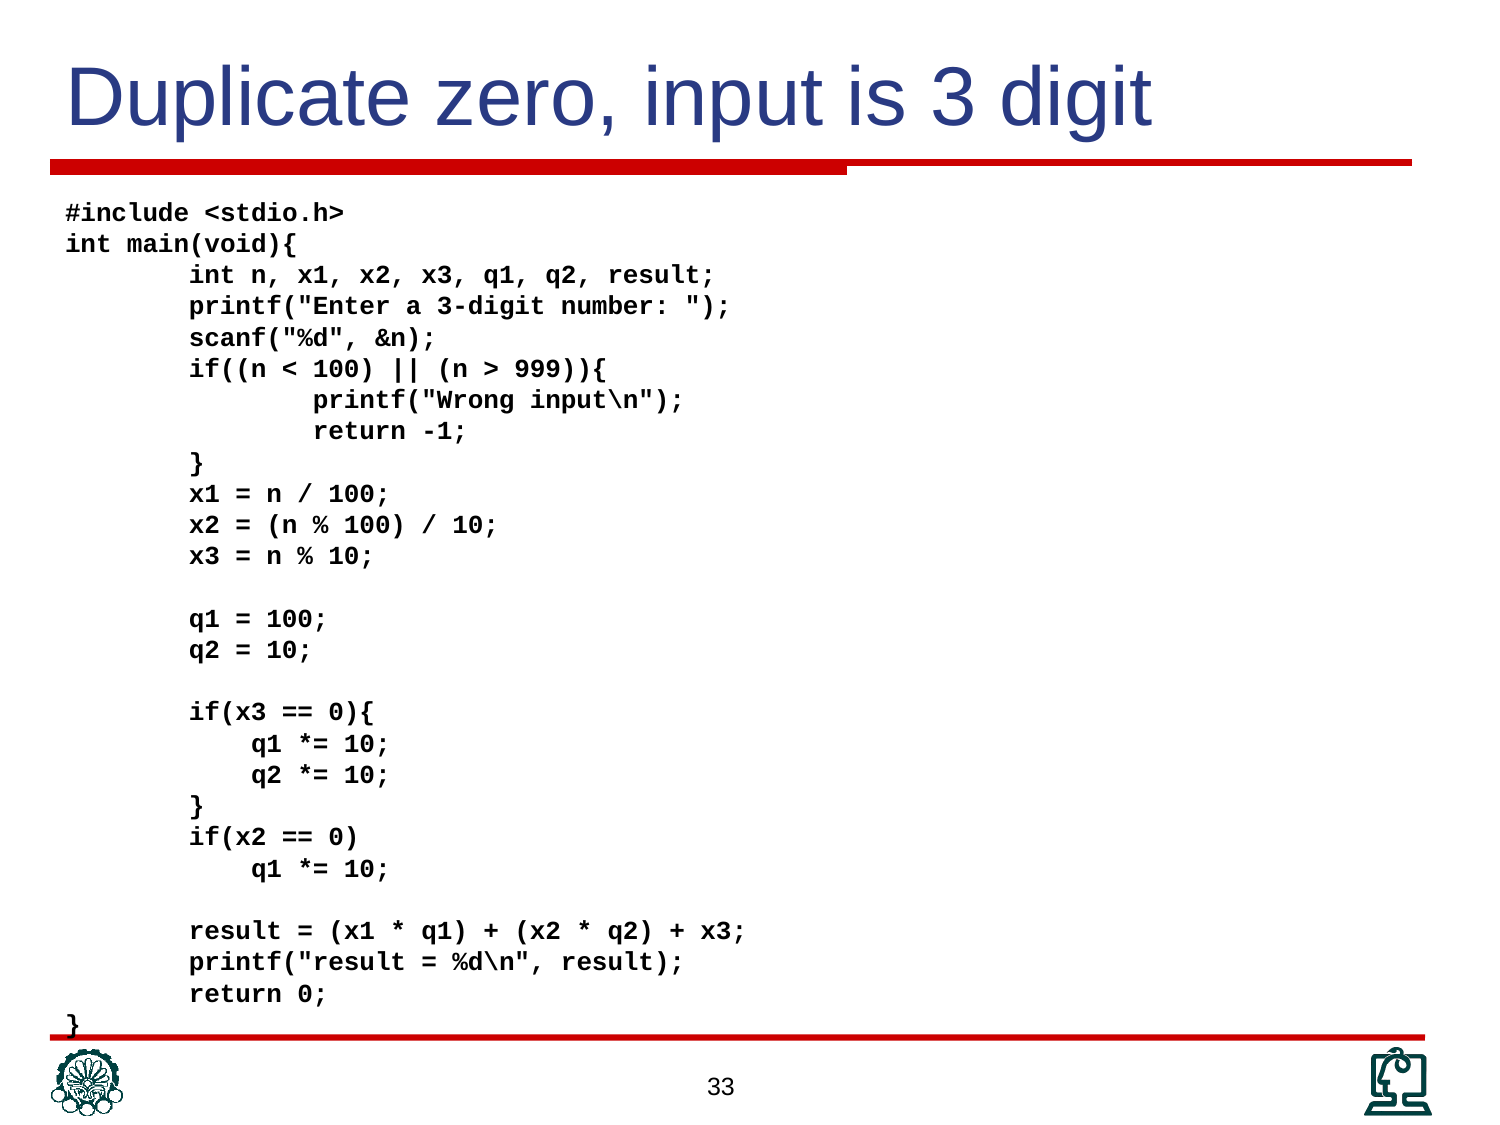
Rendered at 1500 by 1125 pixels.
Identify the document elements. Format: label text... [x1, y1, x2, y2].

picture [1362, 1045, 1438, 1119]
list #include <stdio.h> int main(void){ int n, x1, x2, x3, q1, q2, result; printf("Enter a 3-digit number: "); scanf("%d", &n); if((n < 100) || (n > 999)){ printf("Wrong input\n"); return -1; } x1 = n / 100; x2 = (n % 100) / 10; x3 = n % 10; q1 = 100; q2 = 10; if(x3 == 0){ q1 *= 10; q2 *= 10; } if(x2 == 0) q1 *= 10; result = (x1 * q1) + (x2 * q2) + x3; printf("result = %d\n", result); return 0; } [50, 187, 1425, 1038]
picture [50, 1047, 125, 1118]
title Duplicate zero, input is 3 digit [50, 24, 1475, 150]
slide_number 33 [649, 1062, 751, 1103]
